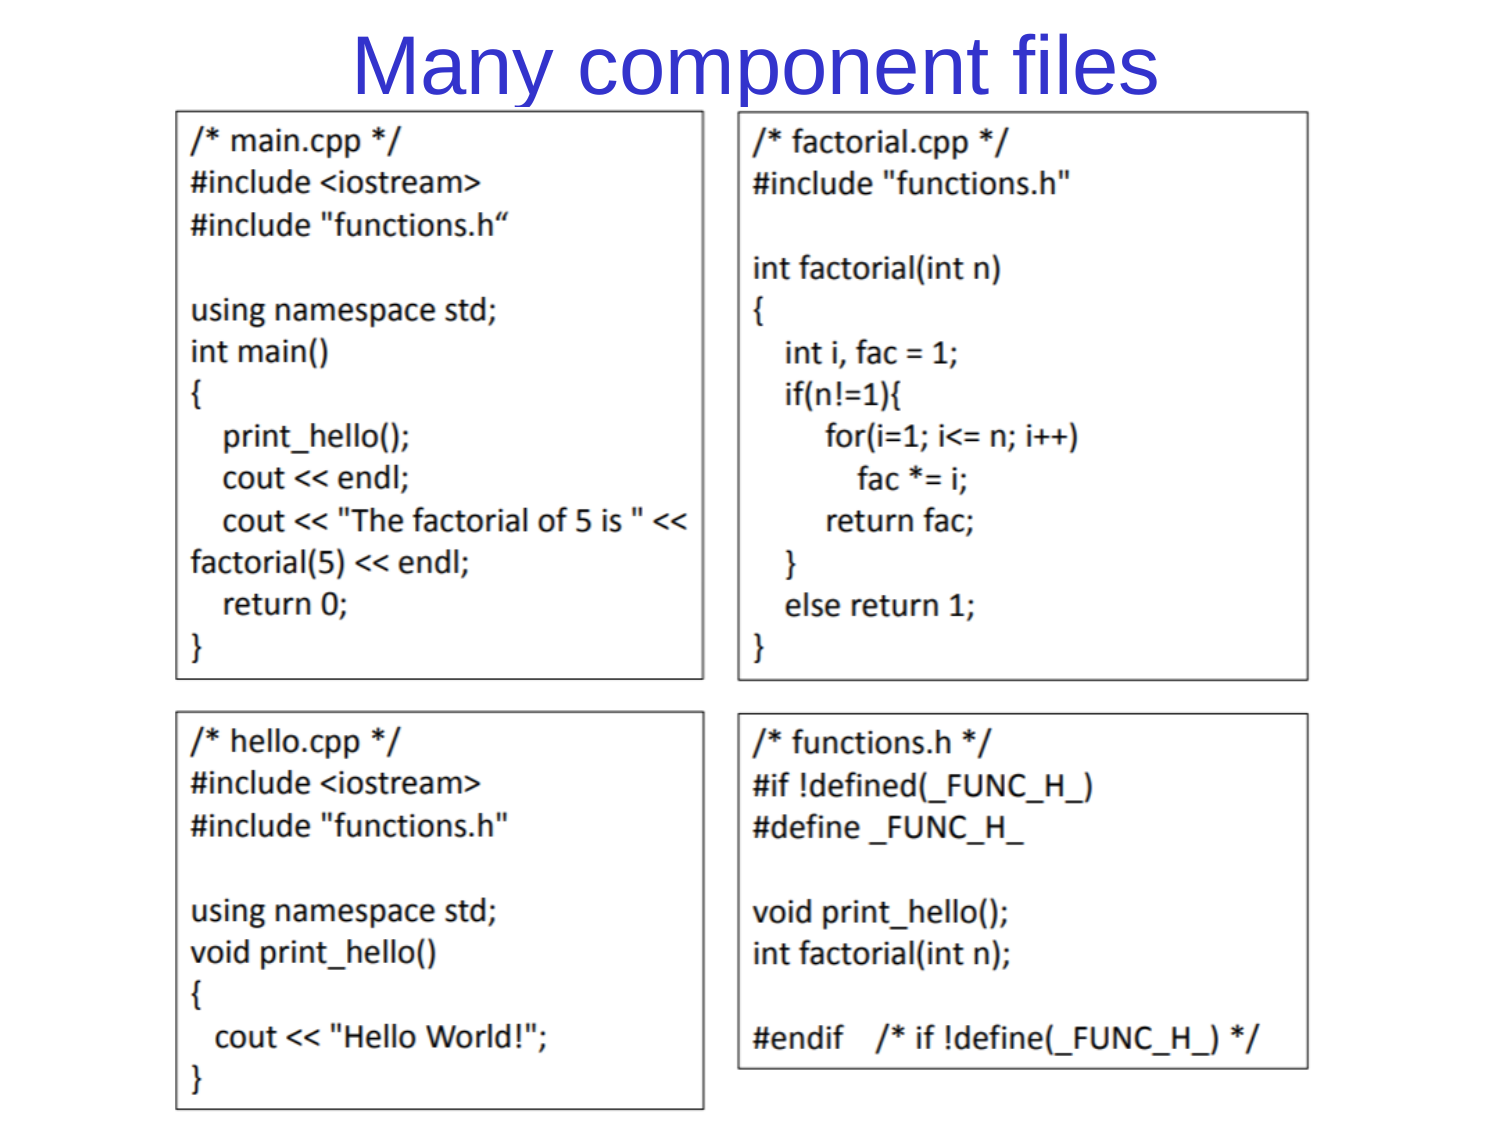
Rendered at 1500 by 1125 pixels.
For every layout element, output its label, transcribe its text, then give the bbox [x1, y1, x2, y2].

picture [174, 107, 1313, 1117]
title Many component files [37, 0, 1476, 213]
